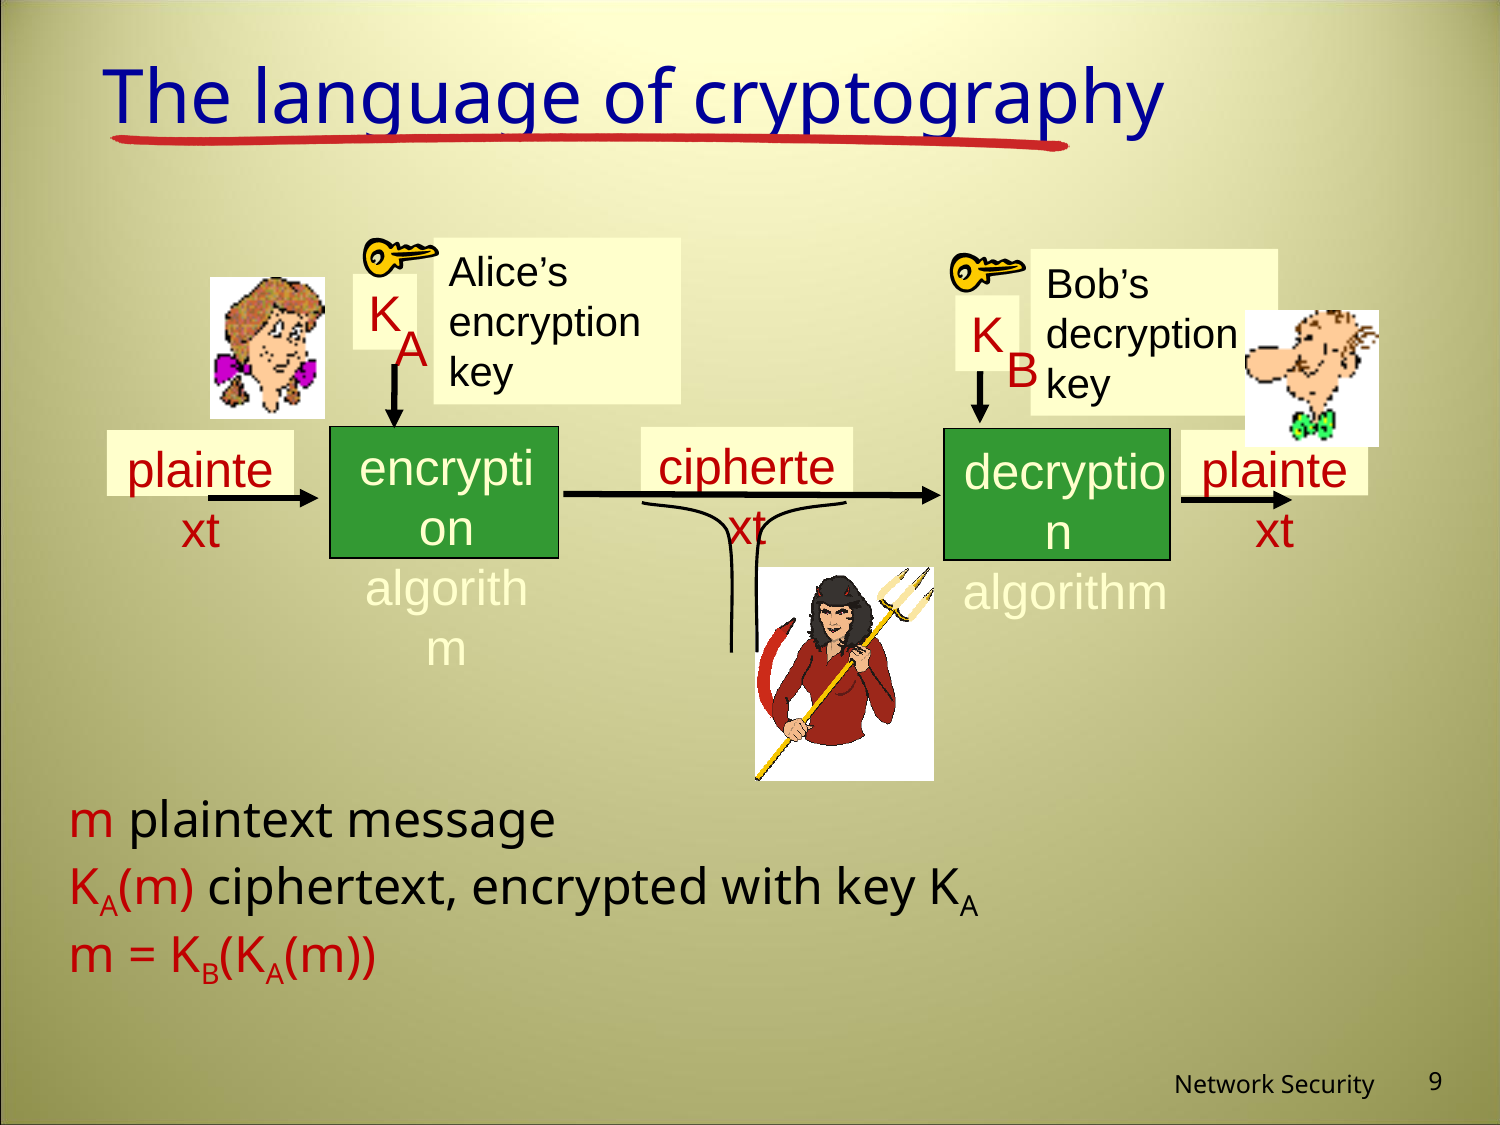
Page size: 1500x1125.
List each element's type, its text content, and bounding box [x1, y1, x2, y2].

list m plaintext message KA(m) ciphertext, encrypted with key KA m = KB(KA(m)) [53, 789, 1402, 987]
title The language of cryptography [87, 0, 1363, 188]
picture [105, 128, 1081, 158]
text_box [106, 237, 1379, 781]
picture [0, 0, 1500, 1125]
text_box Network Security [914, 1060, 1390, 1108]
